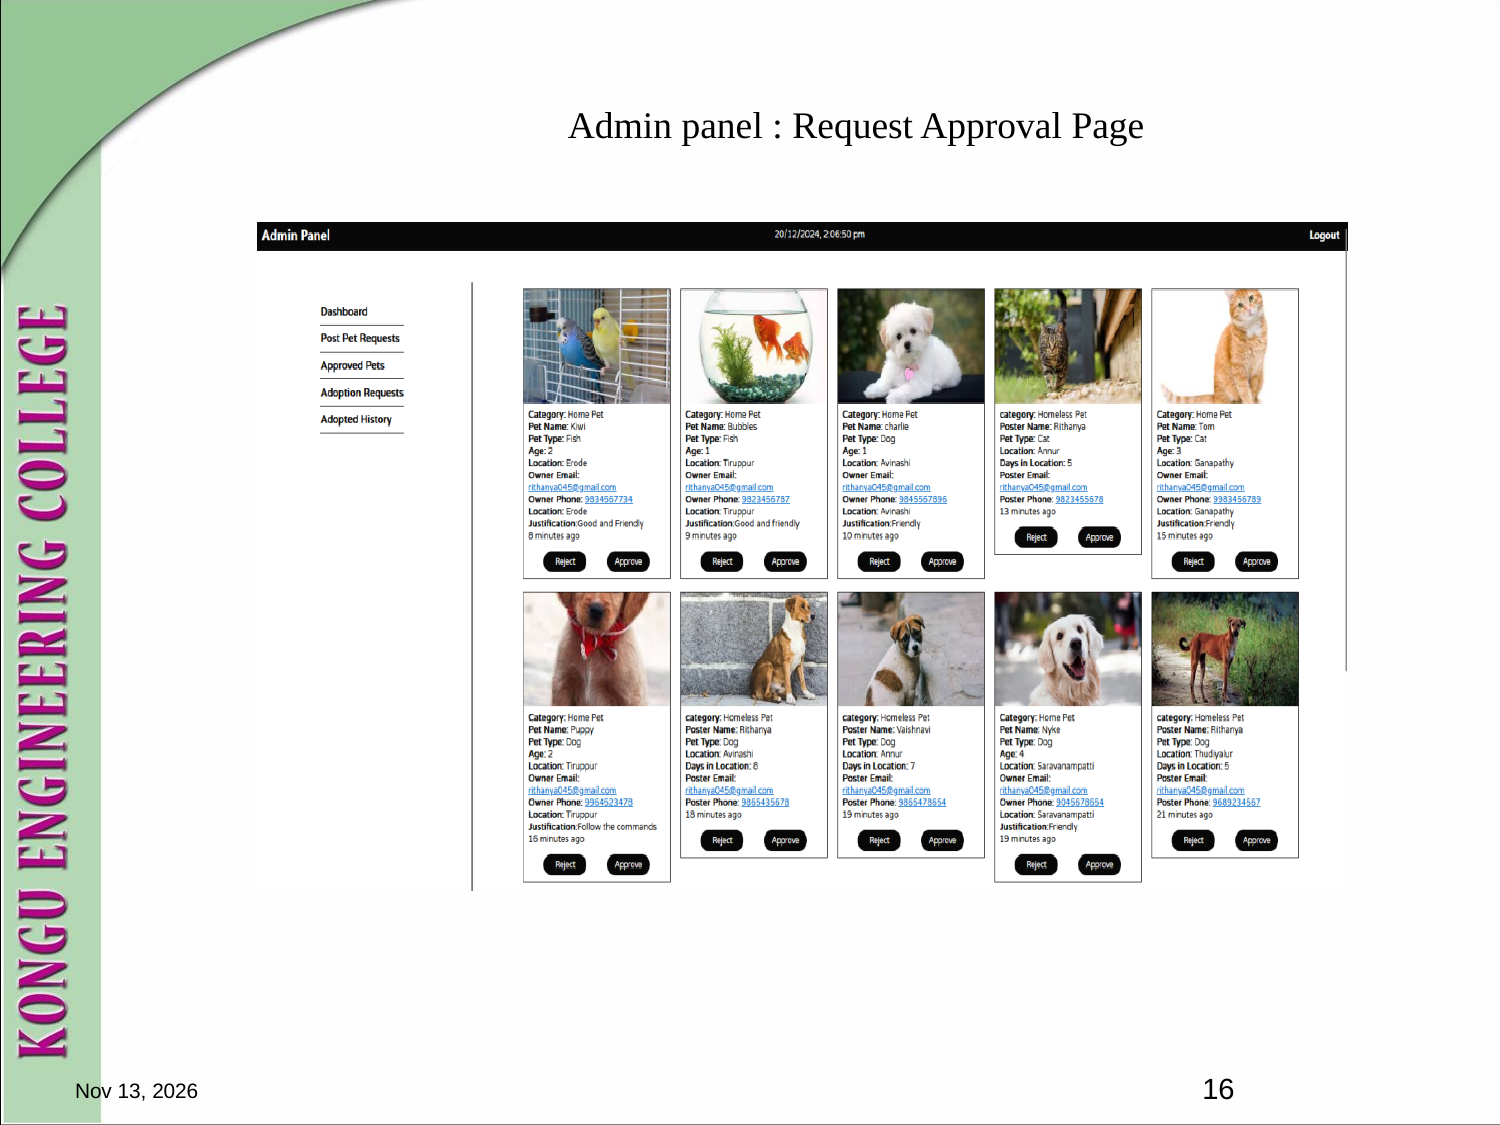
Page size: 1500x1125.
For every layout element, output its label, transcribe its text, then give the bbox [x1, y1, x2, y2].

footer 16 [1187, 1062, 1425, 1125]
slide_number 24-Dec-24 [75, 1042, 425, 1103]
text_box Admin panel : Request Approval Page [553, 93, 1170, 154]
picture [0, 0, 1500, 1125]
